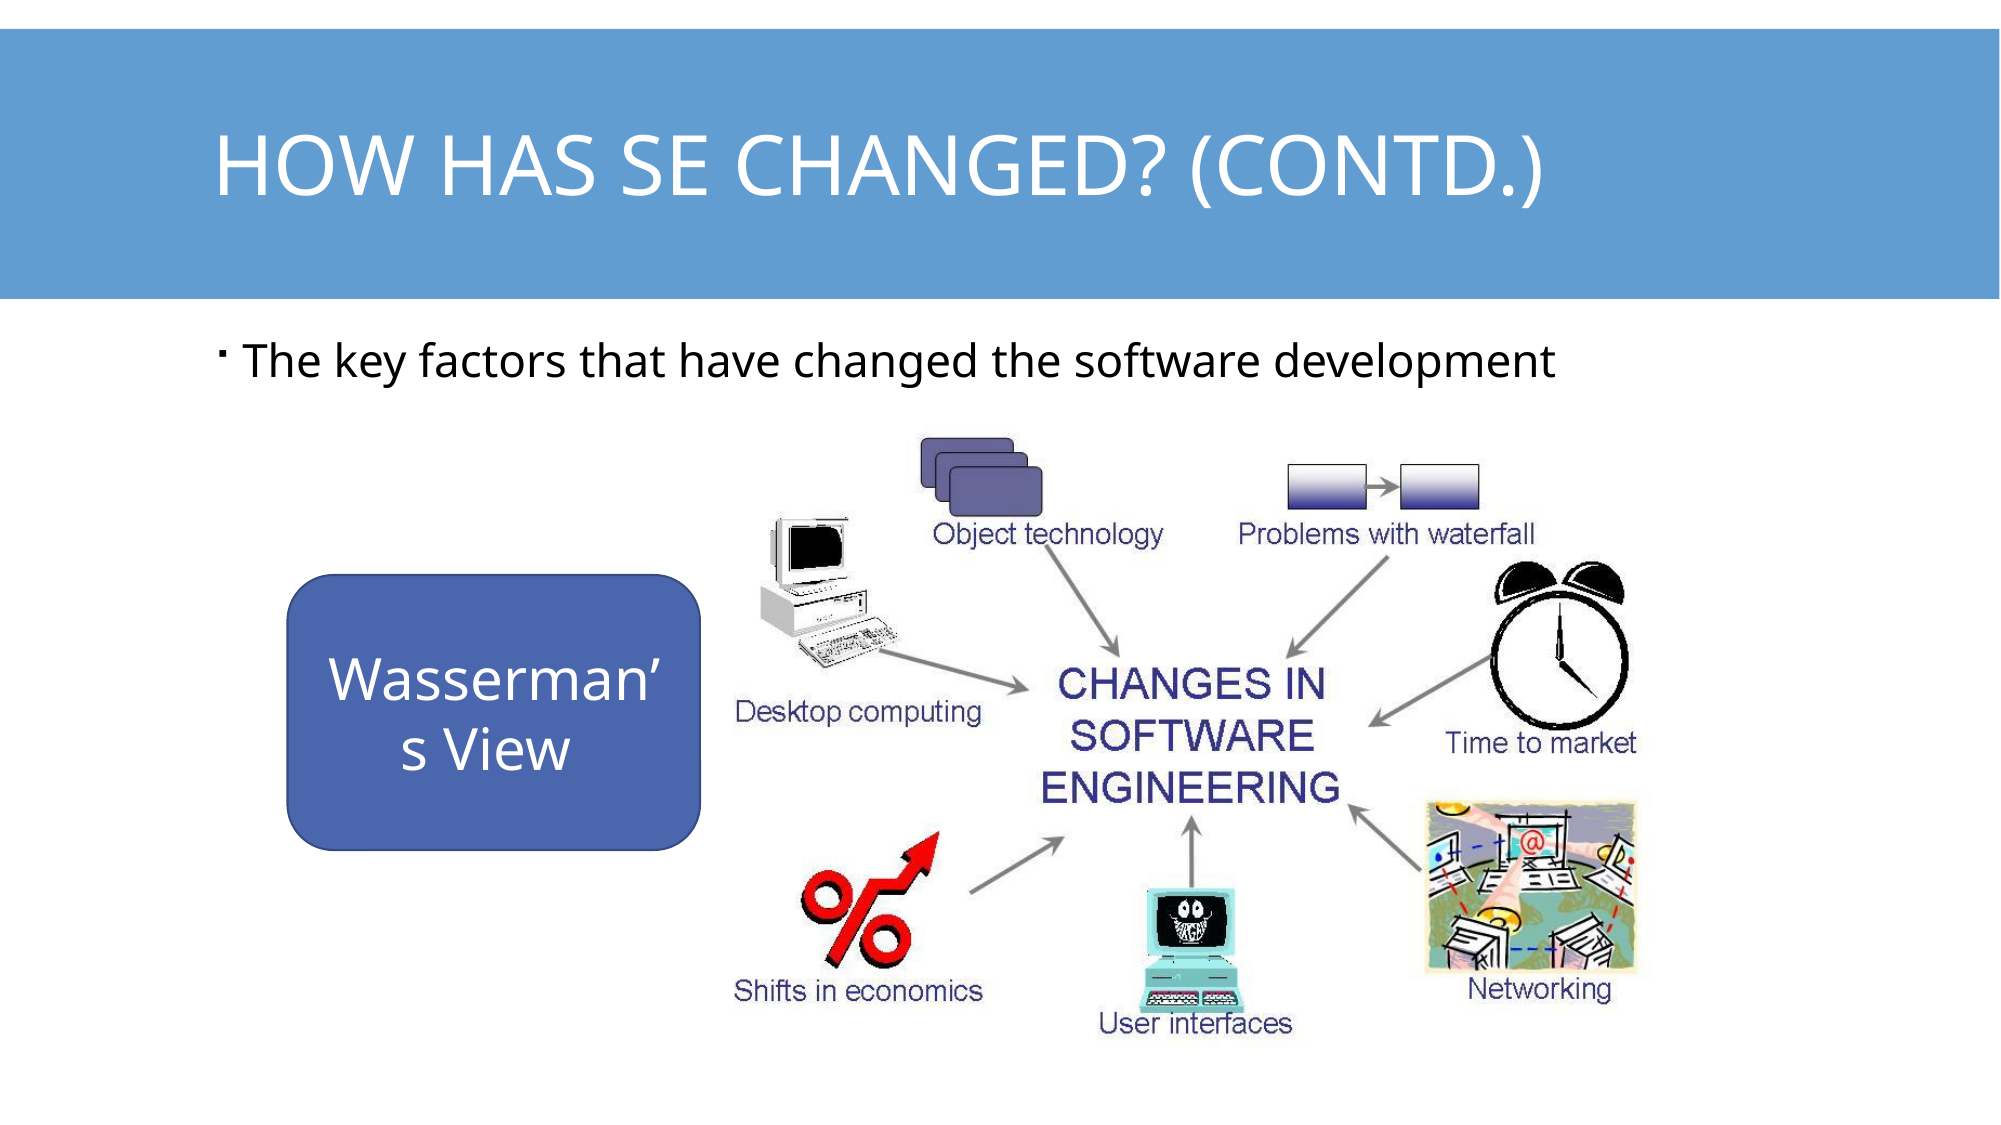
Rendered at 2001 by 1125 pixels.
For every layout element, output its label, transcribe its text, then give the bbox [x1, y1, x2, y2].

title How has SE Changed? (Contd.) [197, 46, 1803, 295]
picture [699, 424, 1738, 1052]
list The key factors that have changed the software development [197, 329, 1803, 1020]
text_box Wasserman’s View [286, 573, 692, 852]
